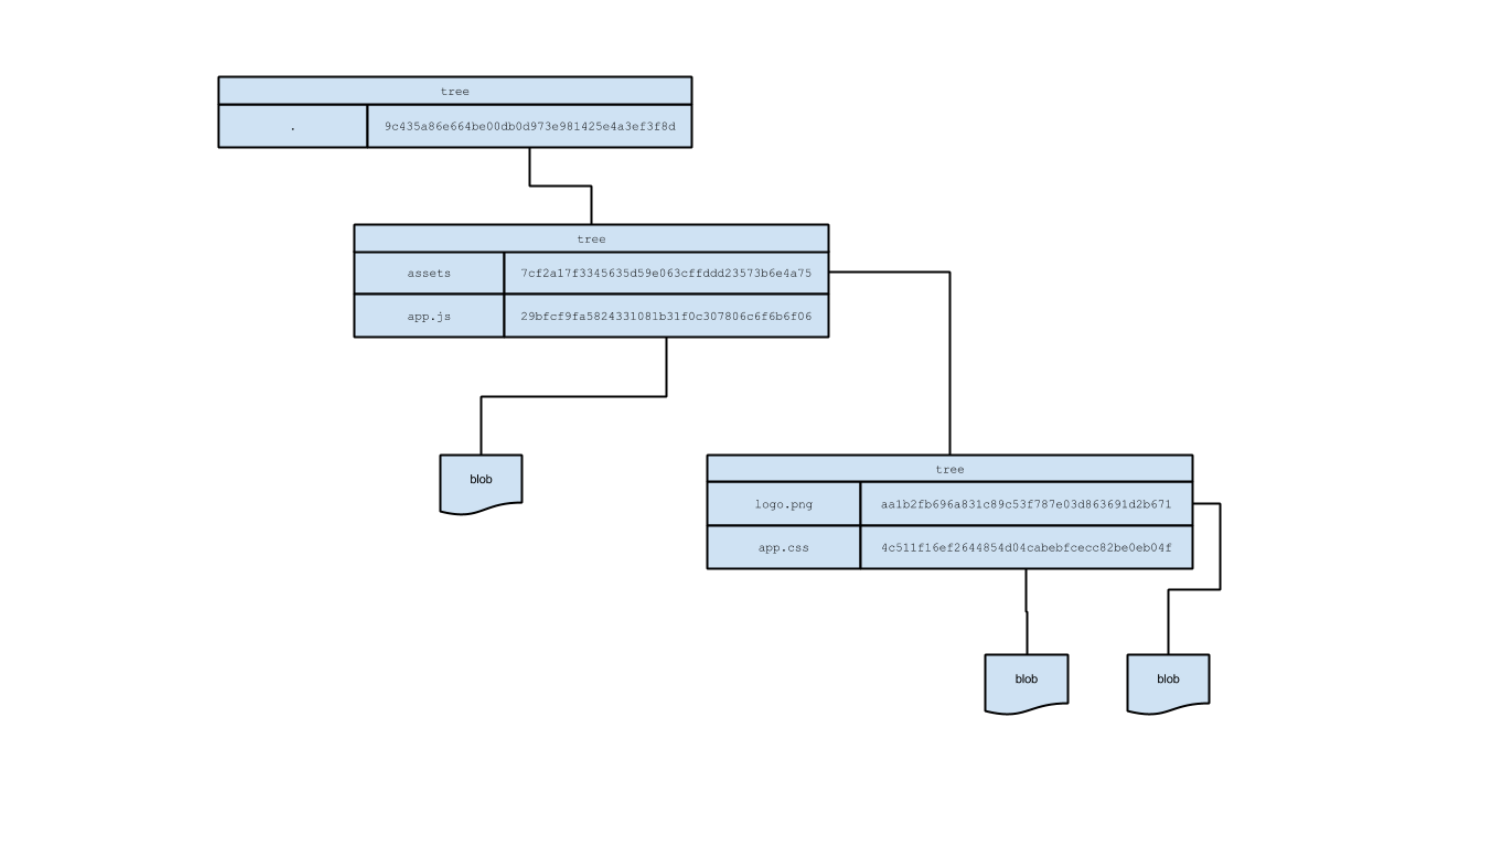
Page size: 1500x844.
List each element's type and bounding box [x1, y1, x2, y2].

picture [184, 61, 1244, 844]
